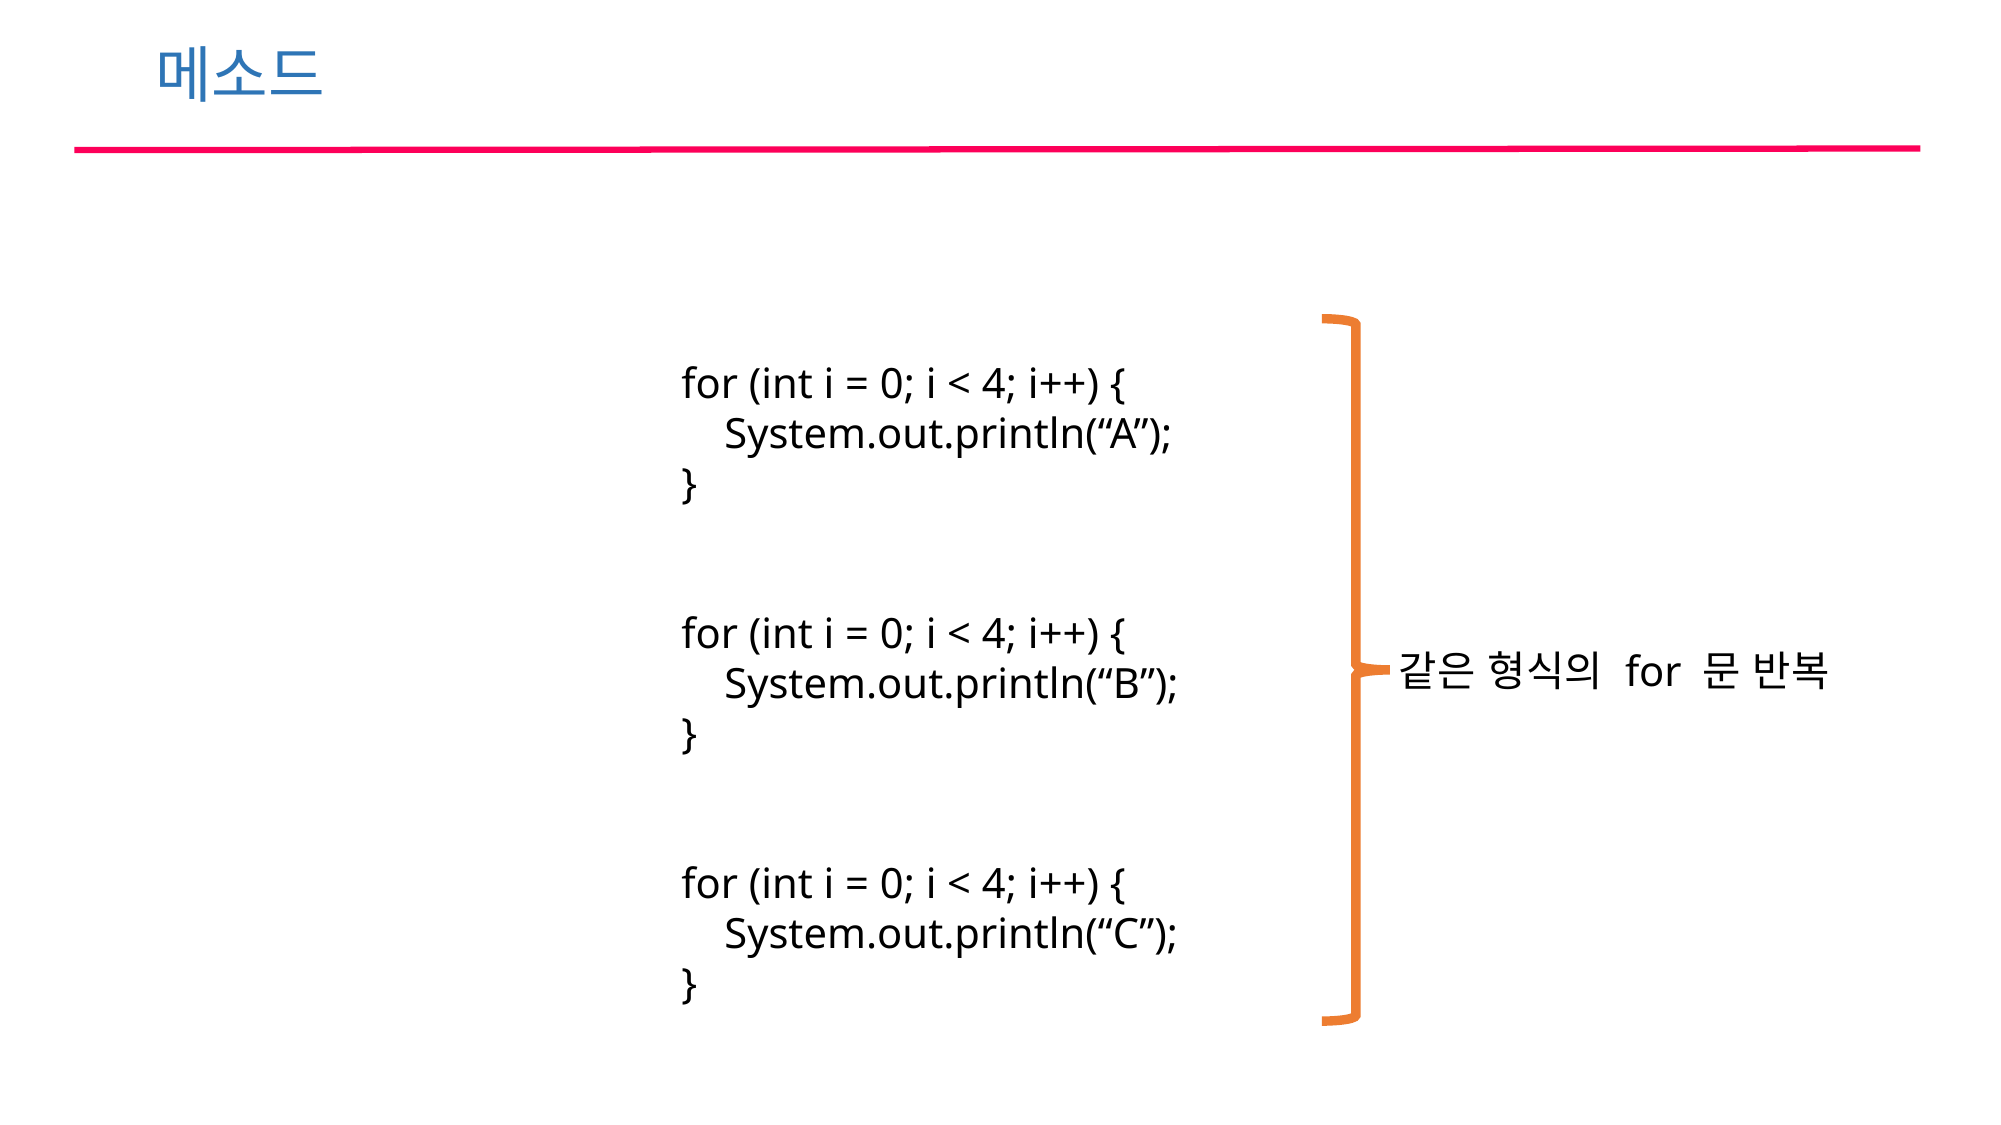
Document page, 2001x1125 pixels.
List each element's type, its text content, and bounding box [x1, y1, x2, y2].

text_box for (int i = 0; i < 4; i++) { System.out.println(“A”); } for (int i = 0; i < 4; i++) { System.out.println(“B”); } for (int i = 0; i < 4; i++) { System.out.println(“C”); } [666, 299, 1195, 1015]
text_box 메소드 [140, 28, 1487, 118]
text_box 같은 형식의 for 문 반복 [1384, 637, 1845, 702]
text_box [77, 0, 1923, 151]
text_box [1321, 318, 1384, 1022]
